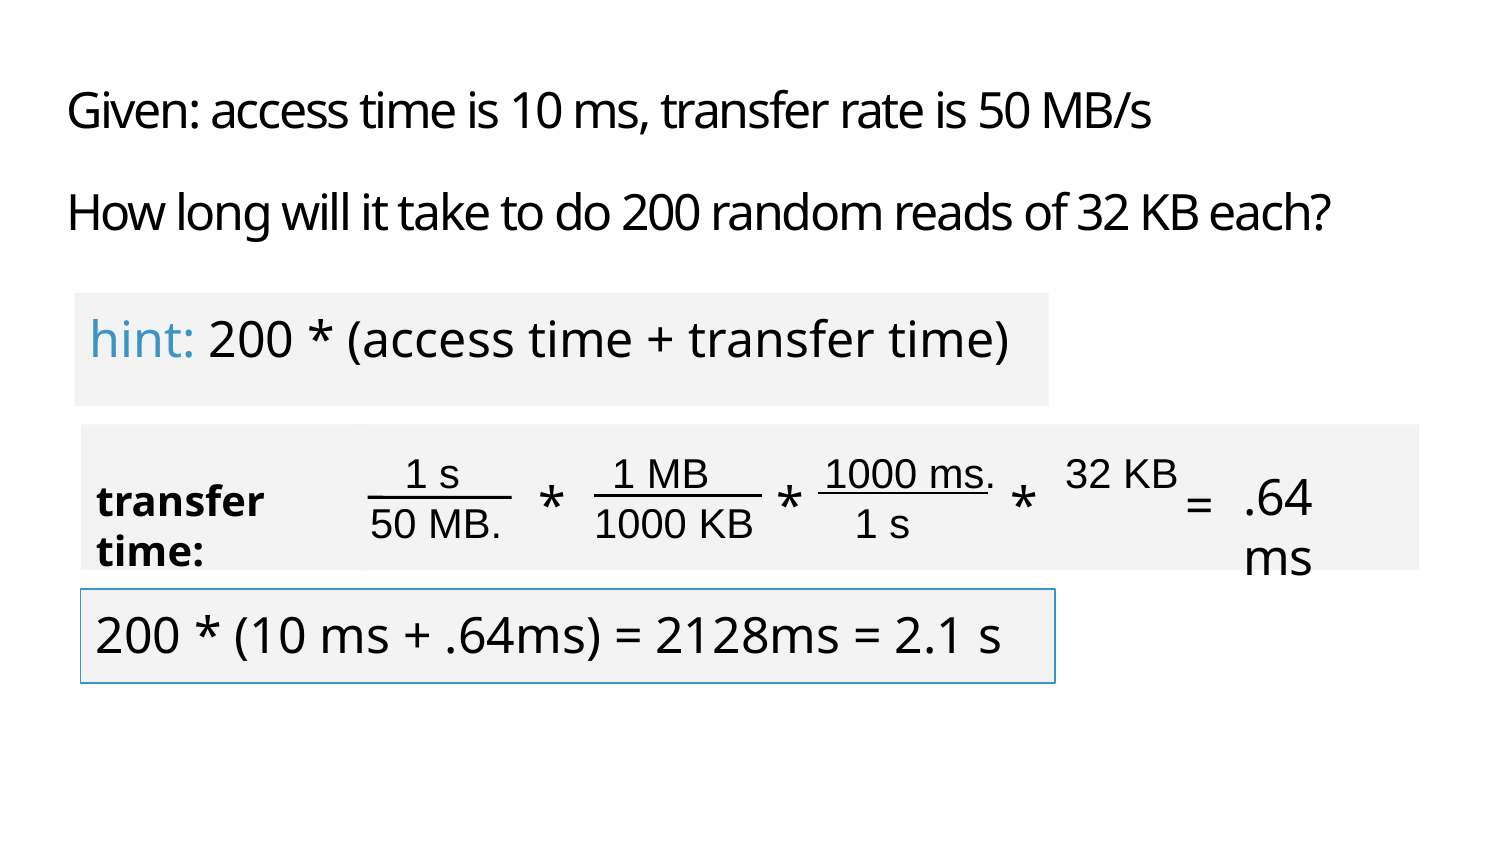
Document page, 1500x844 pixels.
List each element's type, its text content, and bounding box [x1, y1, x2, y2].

text_box * [754, 458, 826, 537]
text_box * [517, 458, 589, 537]
title Given: access time is 10 ms, transfer rate is 50 MB/s How long will it take to do 200 random reads of 32 KB each? [51, 72, 1449, 267]
text_box 1 s 1 MB 1000 ms. 32 KB 50 MB. 1000 KB 1 s [368, 424, 1420, 571]
text_box 200 * (10 ms + .64ms) = 2128ms = 2.1 s [80, 588, 1055, 683]
text_box * [988, 458, 1060, 537]
text_box = [1164, 458, 1236, 537]
text_box .64 ms [1228, 450, 1412, 545]
text_box transfer time: [80, 424, 368, 571]
text_box hint: 200 * (access time + transfer time) [74, 292, 1049, 406]
